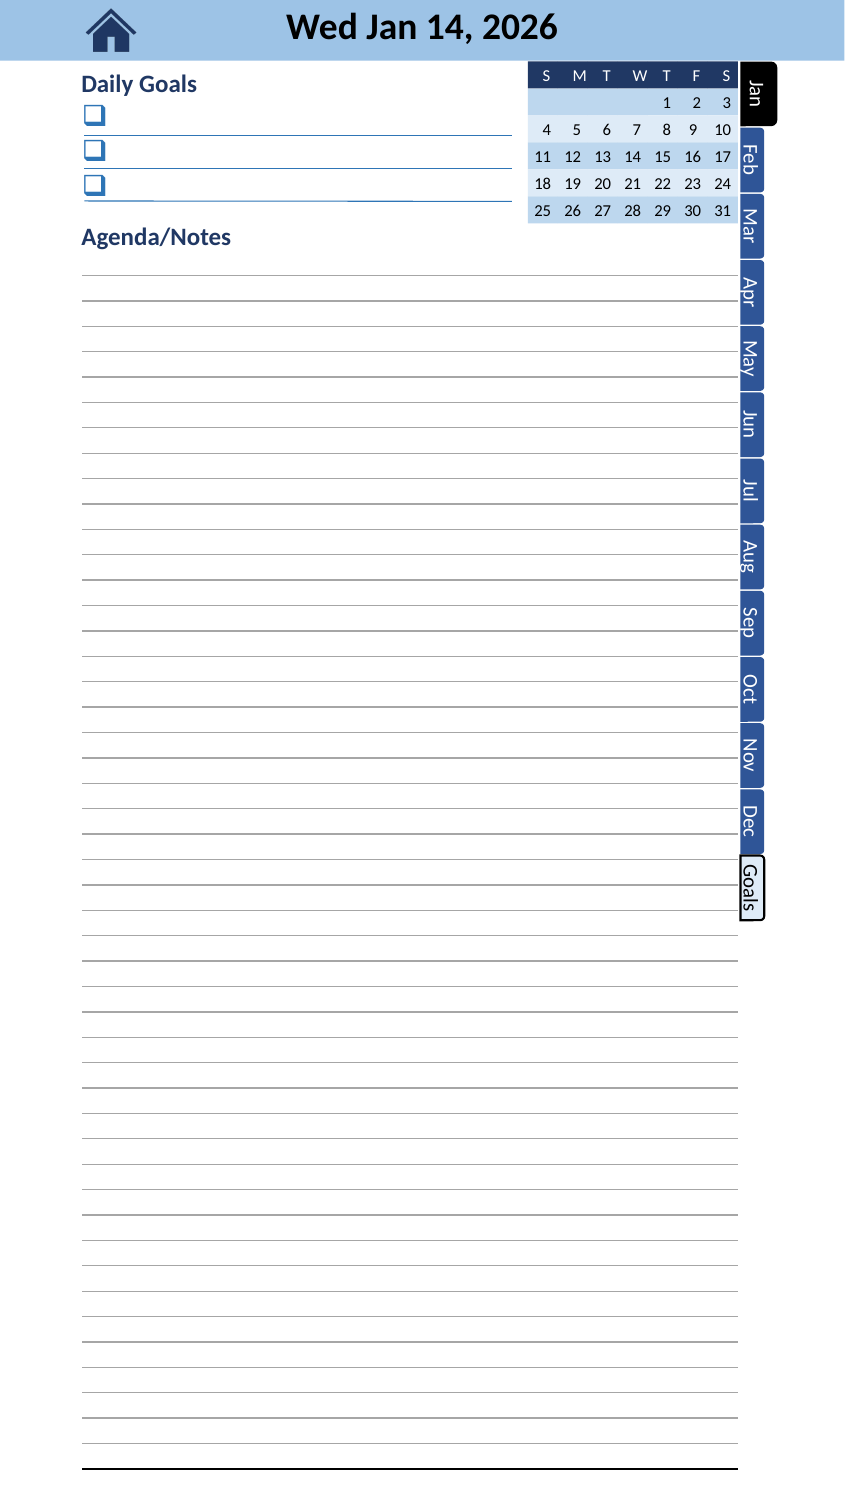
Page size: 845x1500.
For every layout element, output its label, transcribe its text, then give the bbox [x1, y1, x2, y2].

list Wed Jan 14, 2026 [190, 0, 655, 61]
picture [82, 1, 140, 59]
